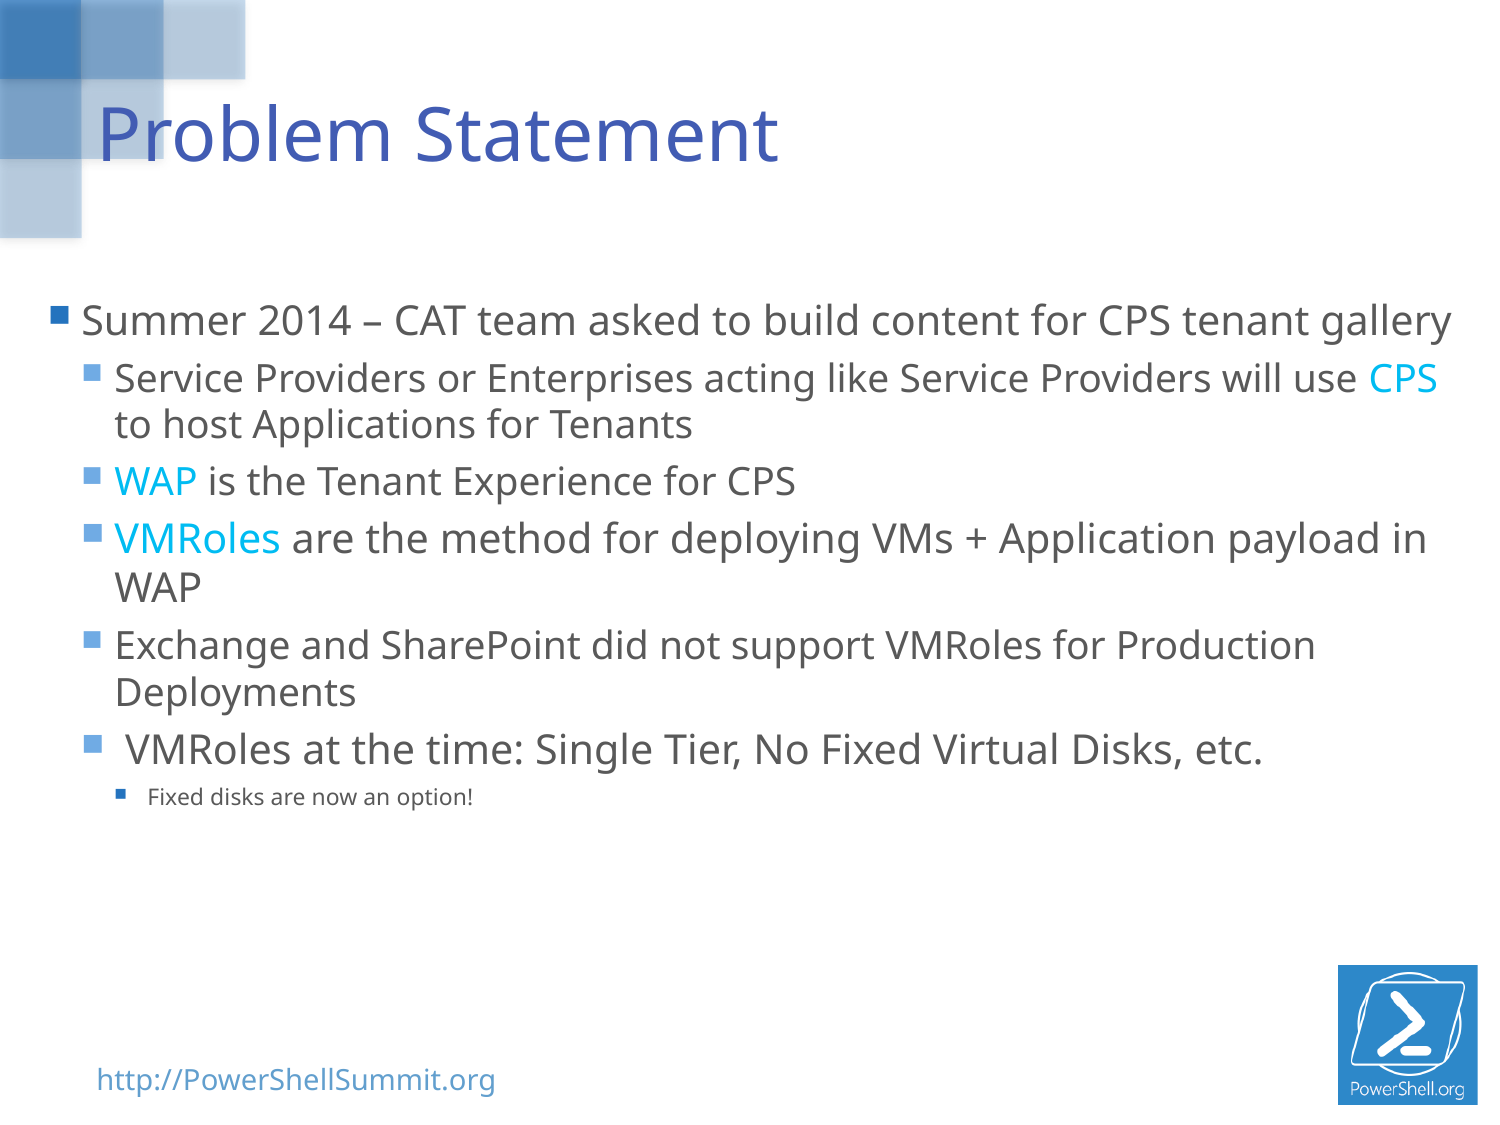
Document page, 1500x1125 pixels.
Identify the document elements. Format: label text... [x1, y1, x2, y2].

picture [1338, 965, 1478, 1105]
title Problem Statement [81, 79, 1322, 263]
list Summer 2014 – CAT team asked to build content for CPS tenant gallery Service Providers or Enterprises acting like Service Providers will use CPS to host Applications for Tenants WAP is the Tenant Experience for CPS VMRoles are the method for deploying VMs + Application payload in WAP Exchange and SharePoint did not support VMRoles for Production Deployments VMRoles at the time: Single Tier, No Fixed Virtual Disks, etc. Fixed disks are now an option! [33, 286, 1467, 844]
